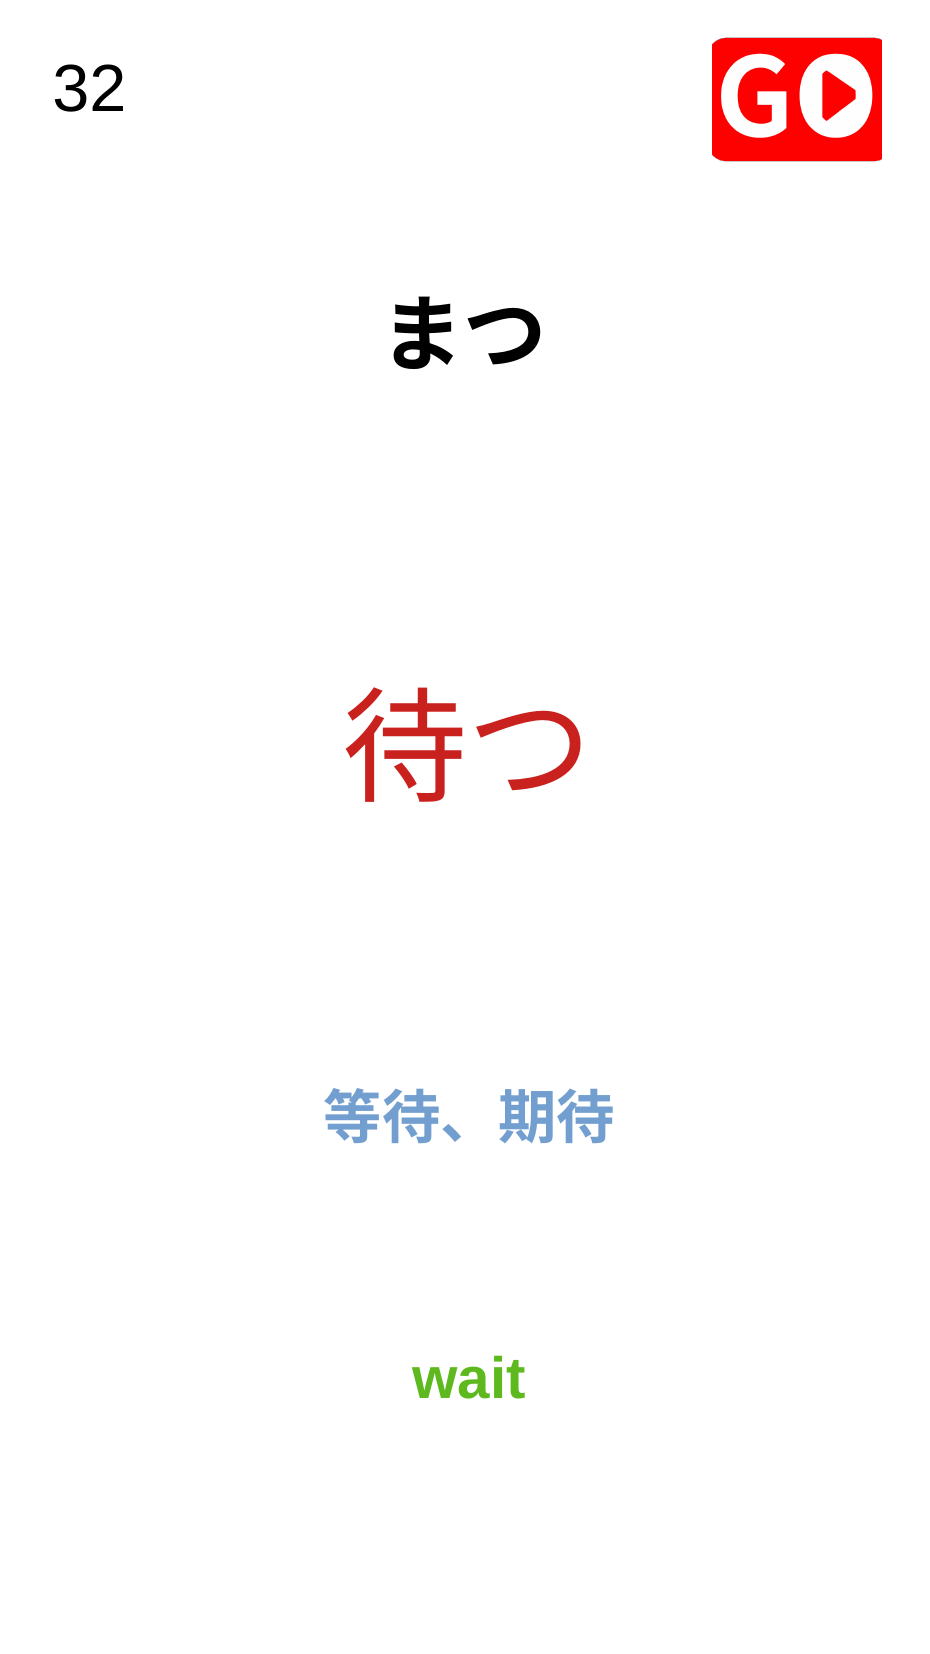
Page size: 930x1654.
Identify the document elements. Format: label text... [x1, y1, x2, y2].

text_box 32 [37, 37, 710, 132]
text_box まつ [33, 257, 894, 405]
text_box 待つ [37, 668, 898, 816]
text_box wait [39, 1301, 900, 1450]
picture [712, 37, 882, 162]
text_box 等待、期待 [39, 1041, 900, 1189]
